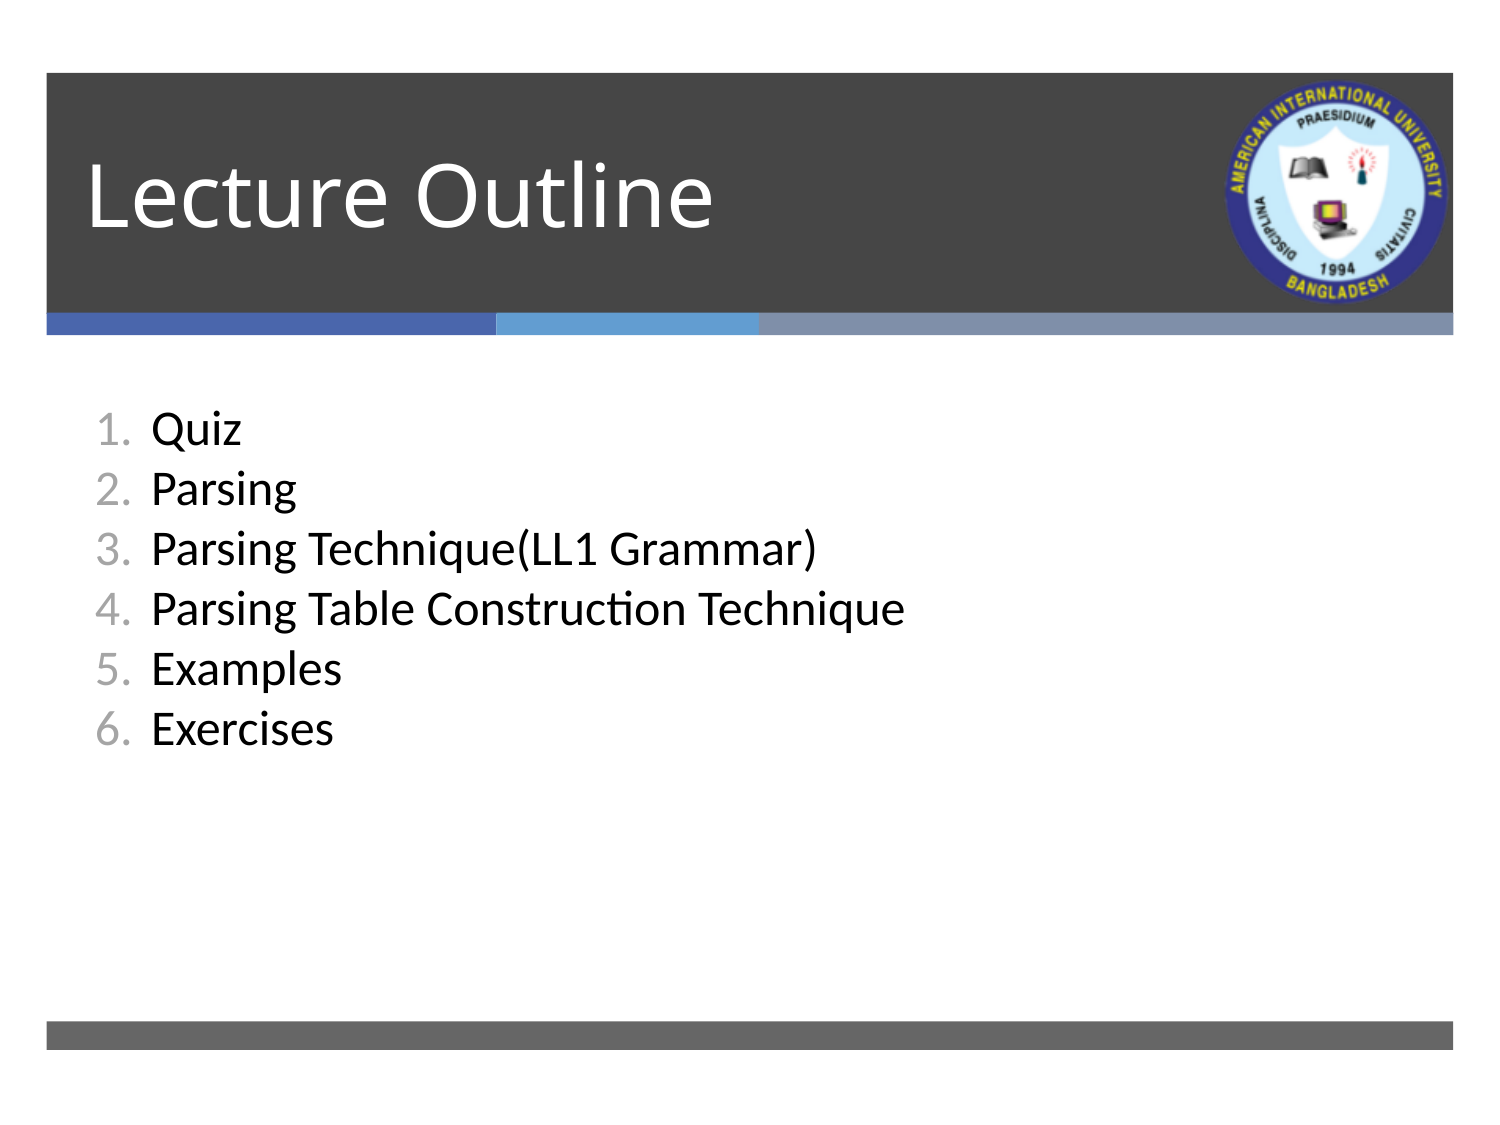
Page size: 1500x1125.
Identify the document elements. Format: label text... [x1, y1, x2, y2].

picture [1220, 75, 1454, 310]
title Lecture Outline [69, 73, 1351, 253]
subtitle Quiz Parsing Parsing Technique(LL1 Grammar) Parsing Table Construction Technique Examples Exercises [79, 387, 1352, 882]
